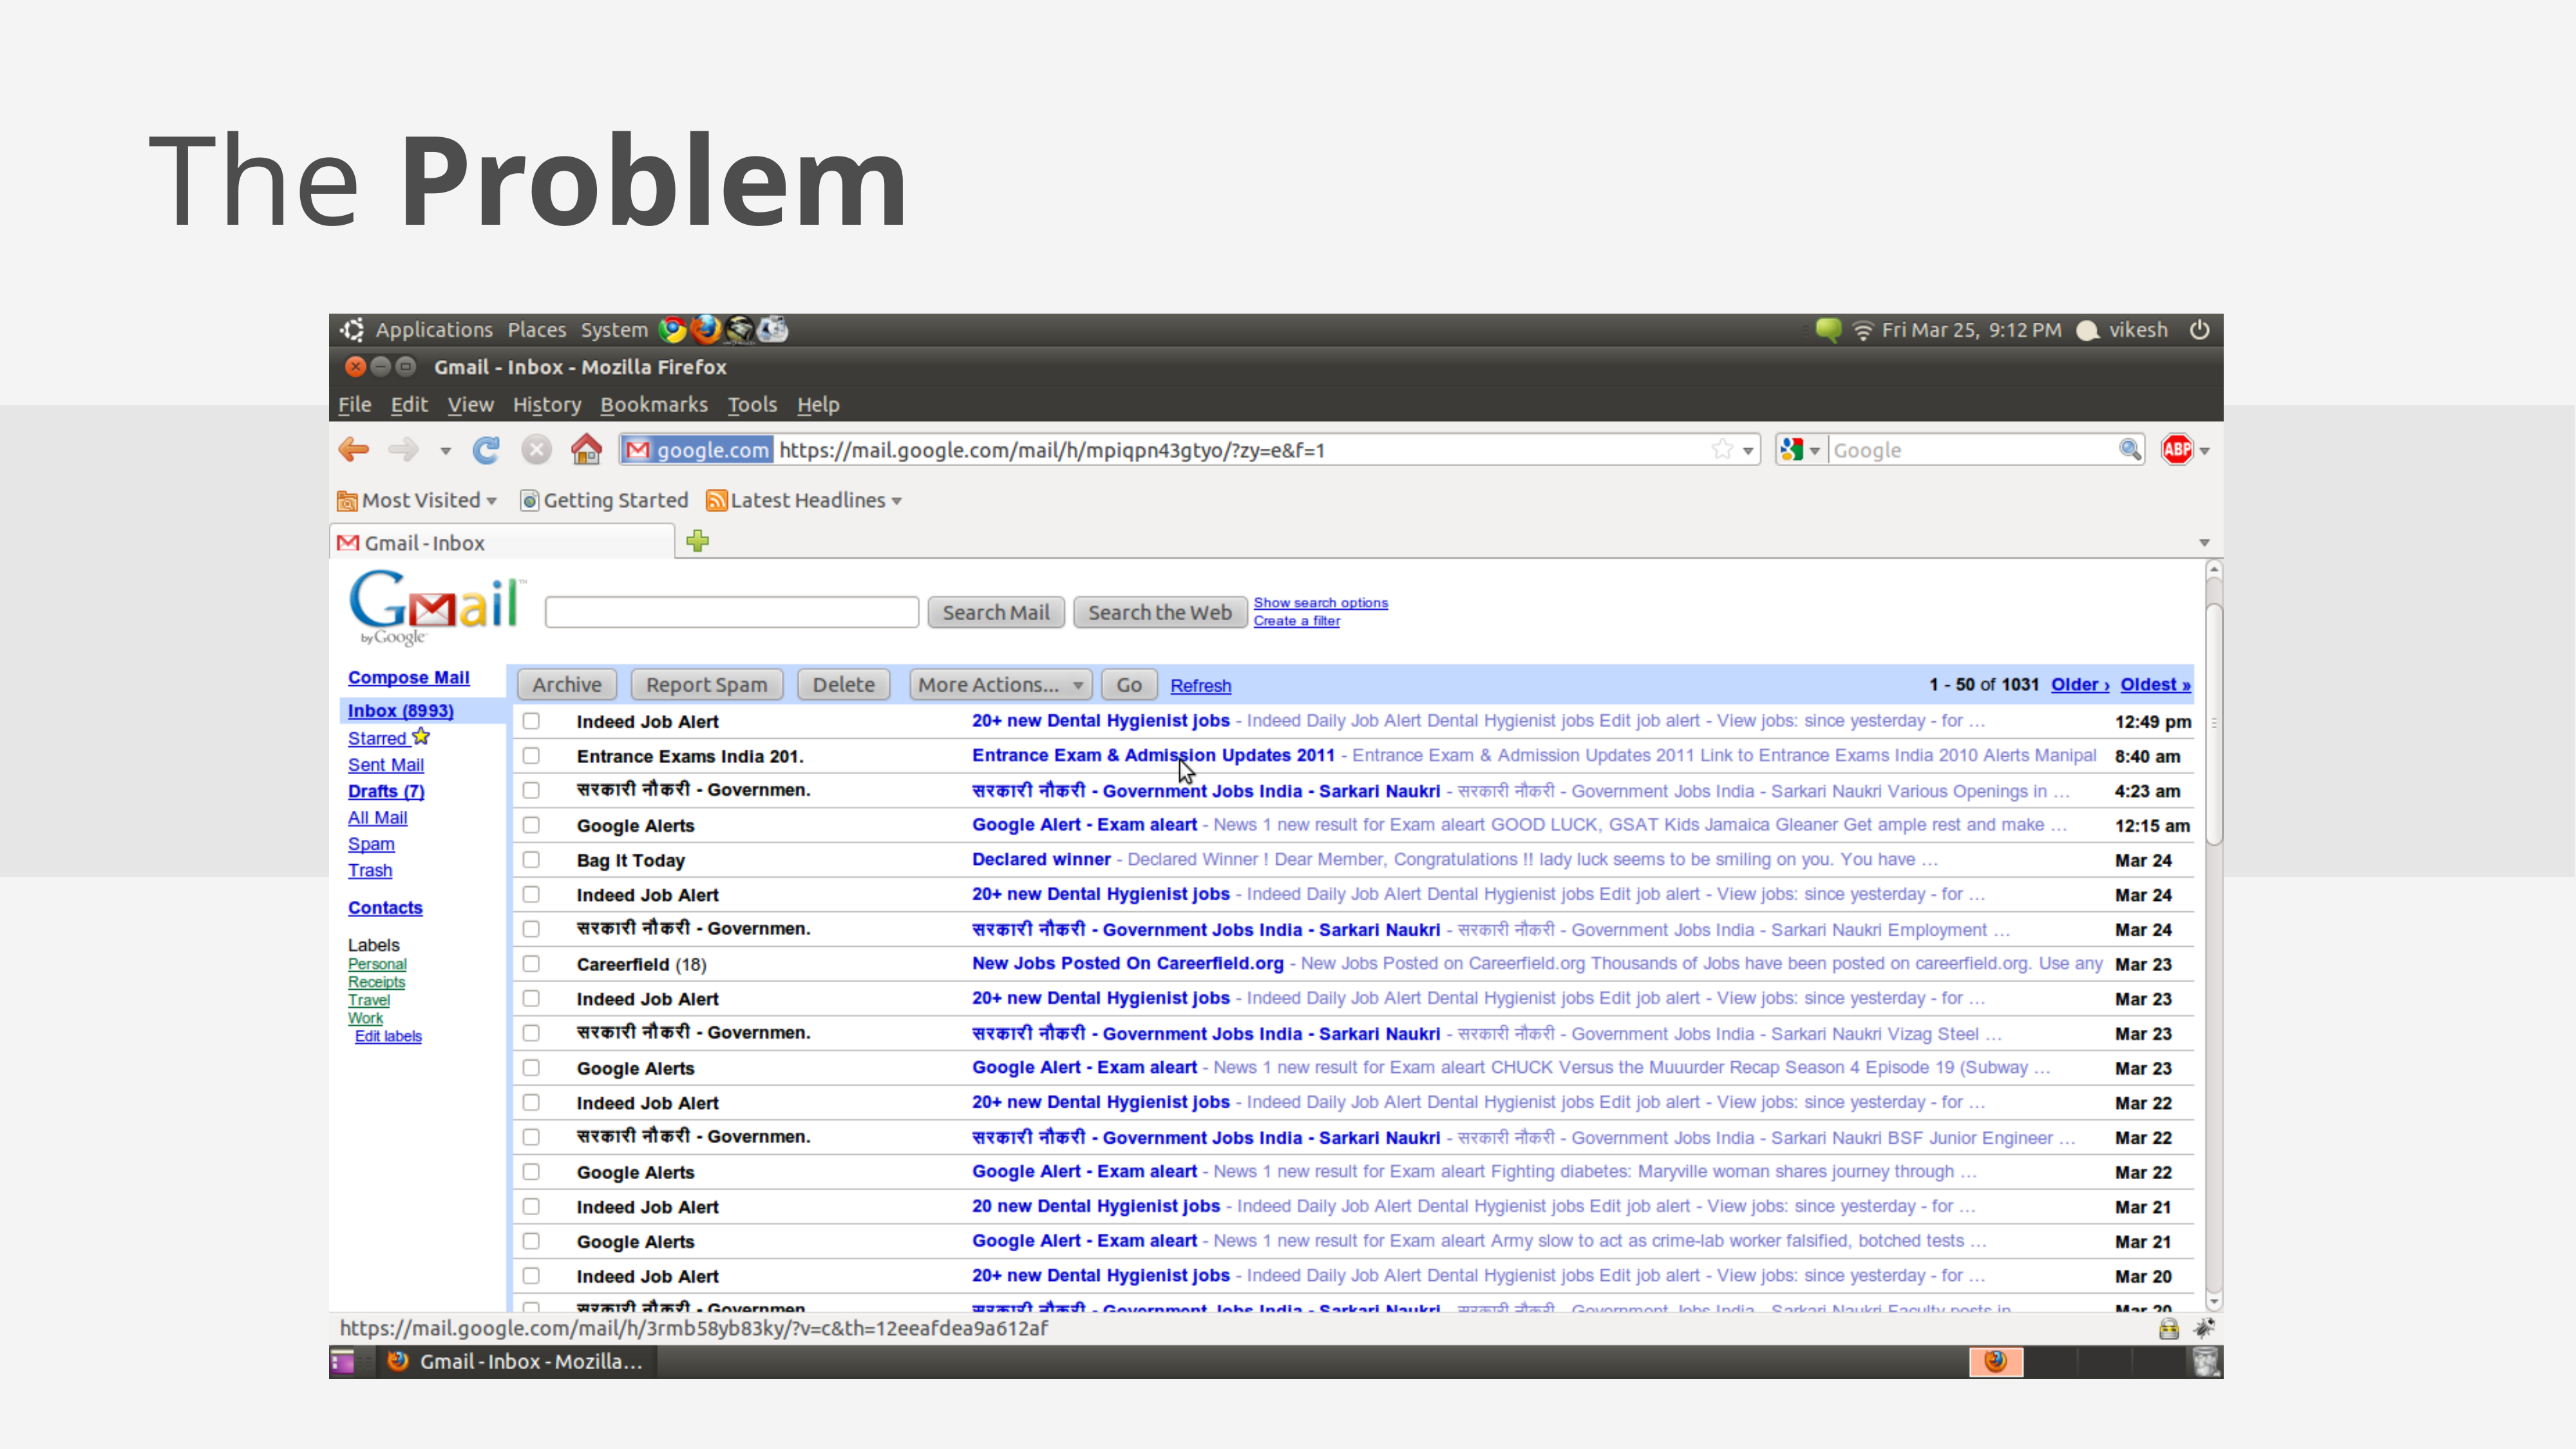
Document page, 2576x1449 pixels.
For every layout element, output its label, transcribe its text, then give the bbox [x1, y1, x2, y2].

picture [329, 314, 2224, 1379]
title The Problem [138, 75, 976, 276]
